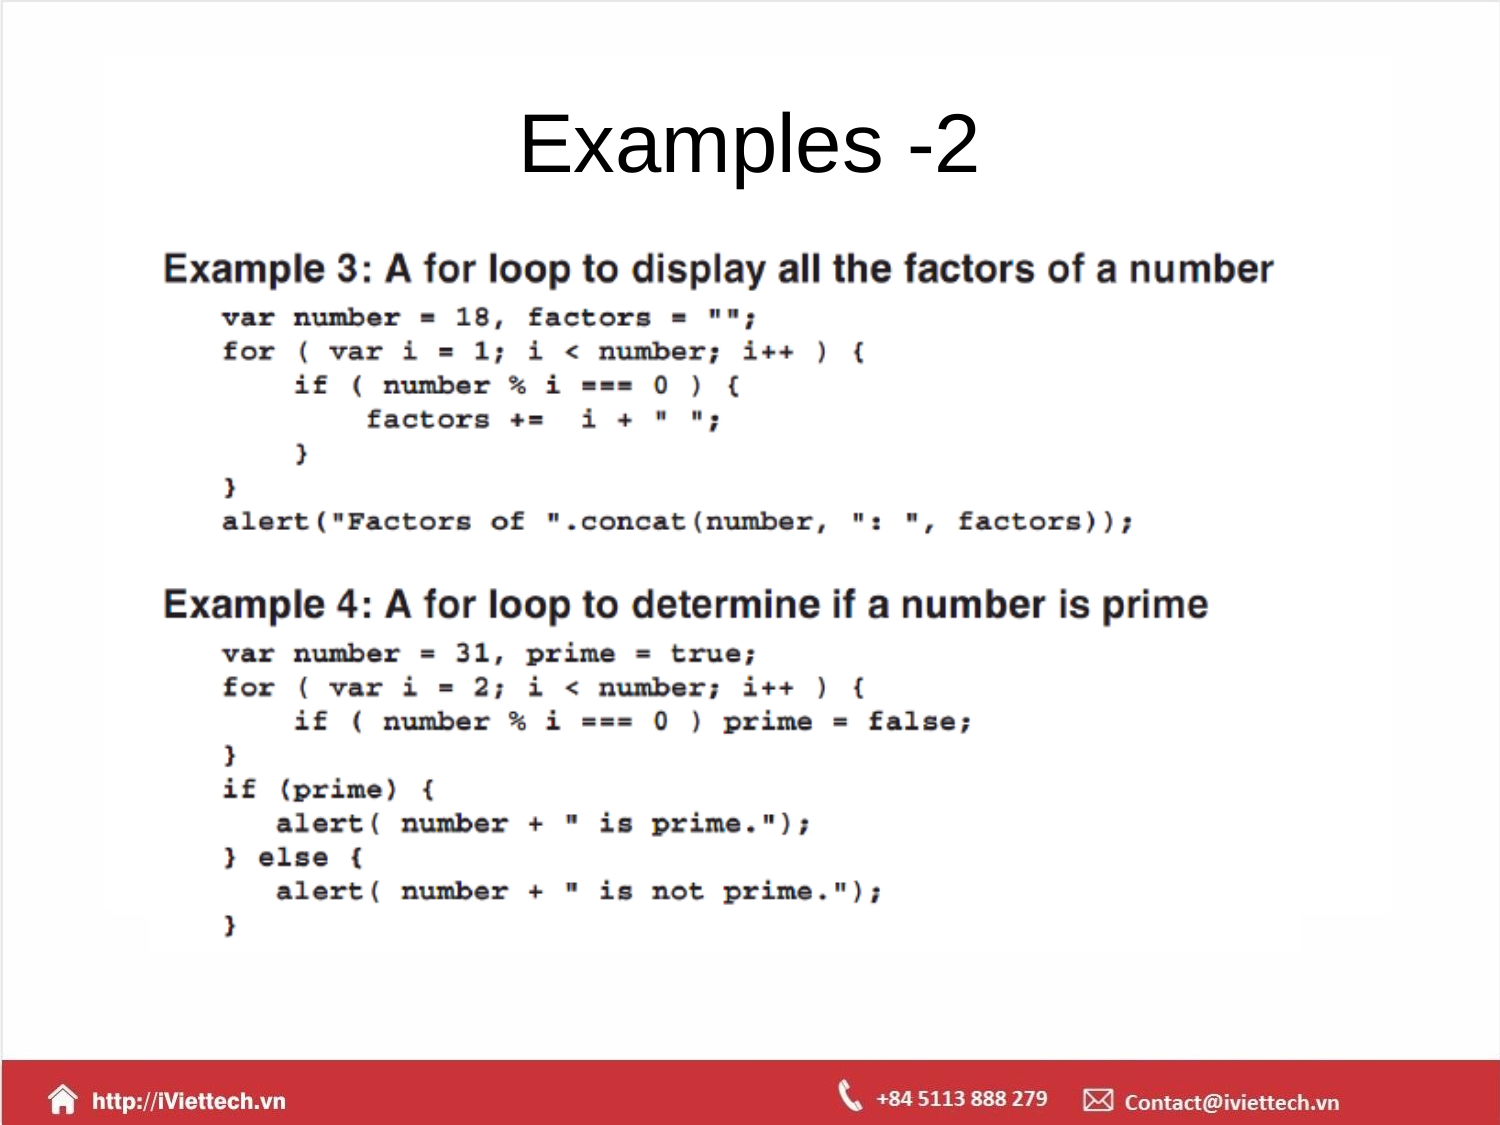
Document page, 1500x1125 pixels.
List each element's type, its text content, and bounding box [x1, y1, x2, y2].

title Examples -2 [75, 45, 1425, 233]
picture [0, 0, 1500, 1125]
